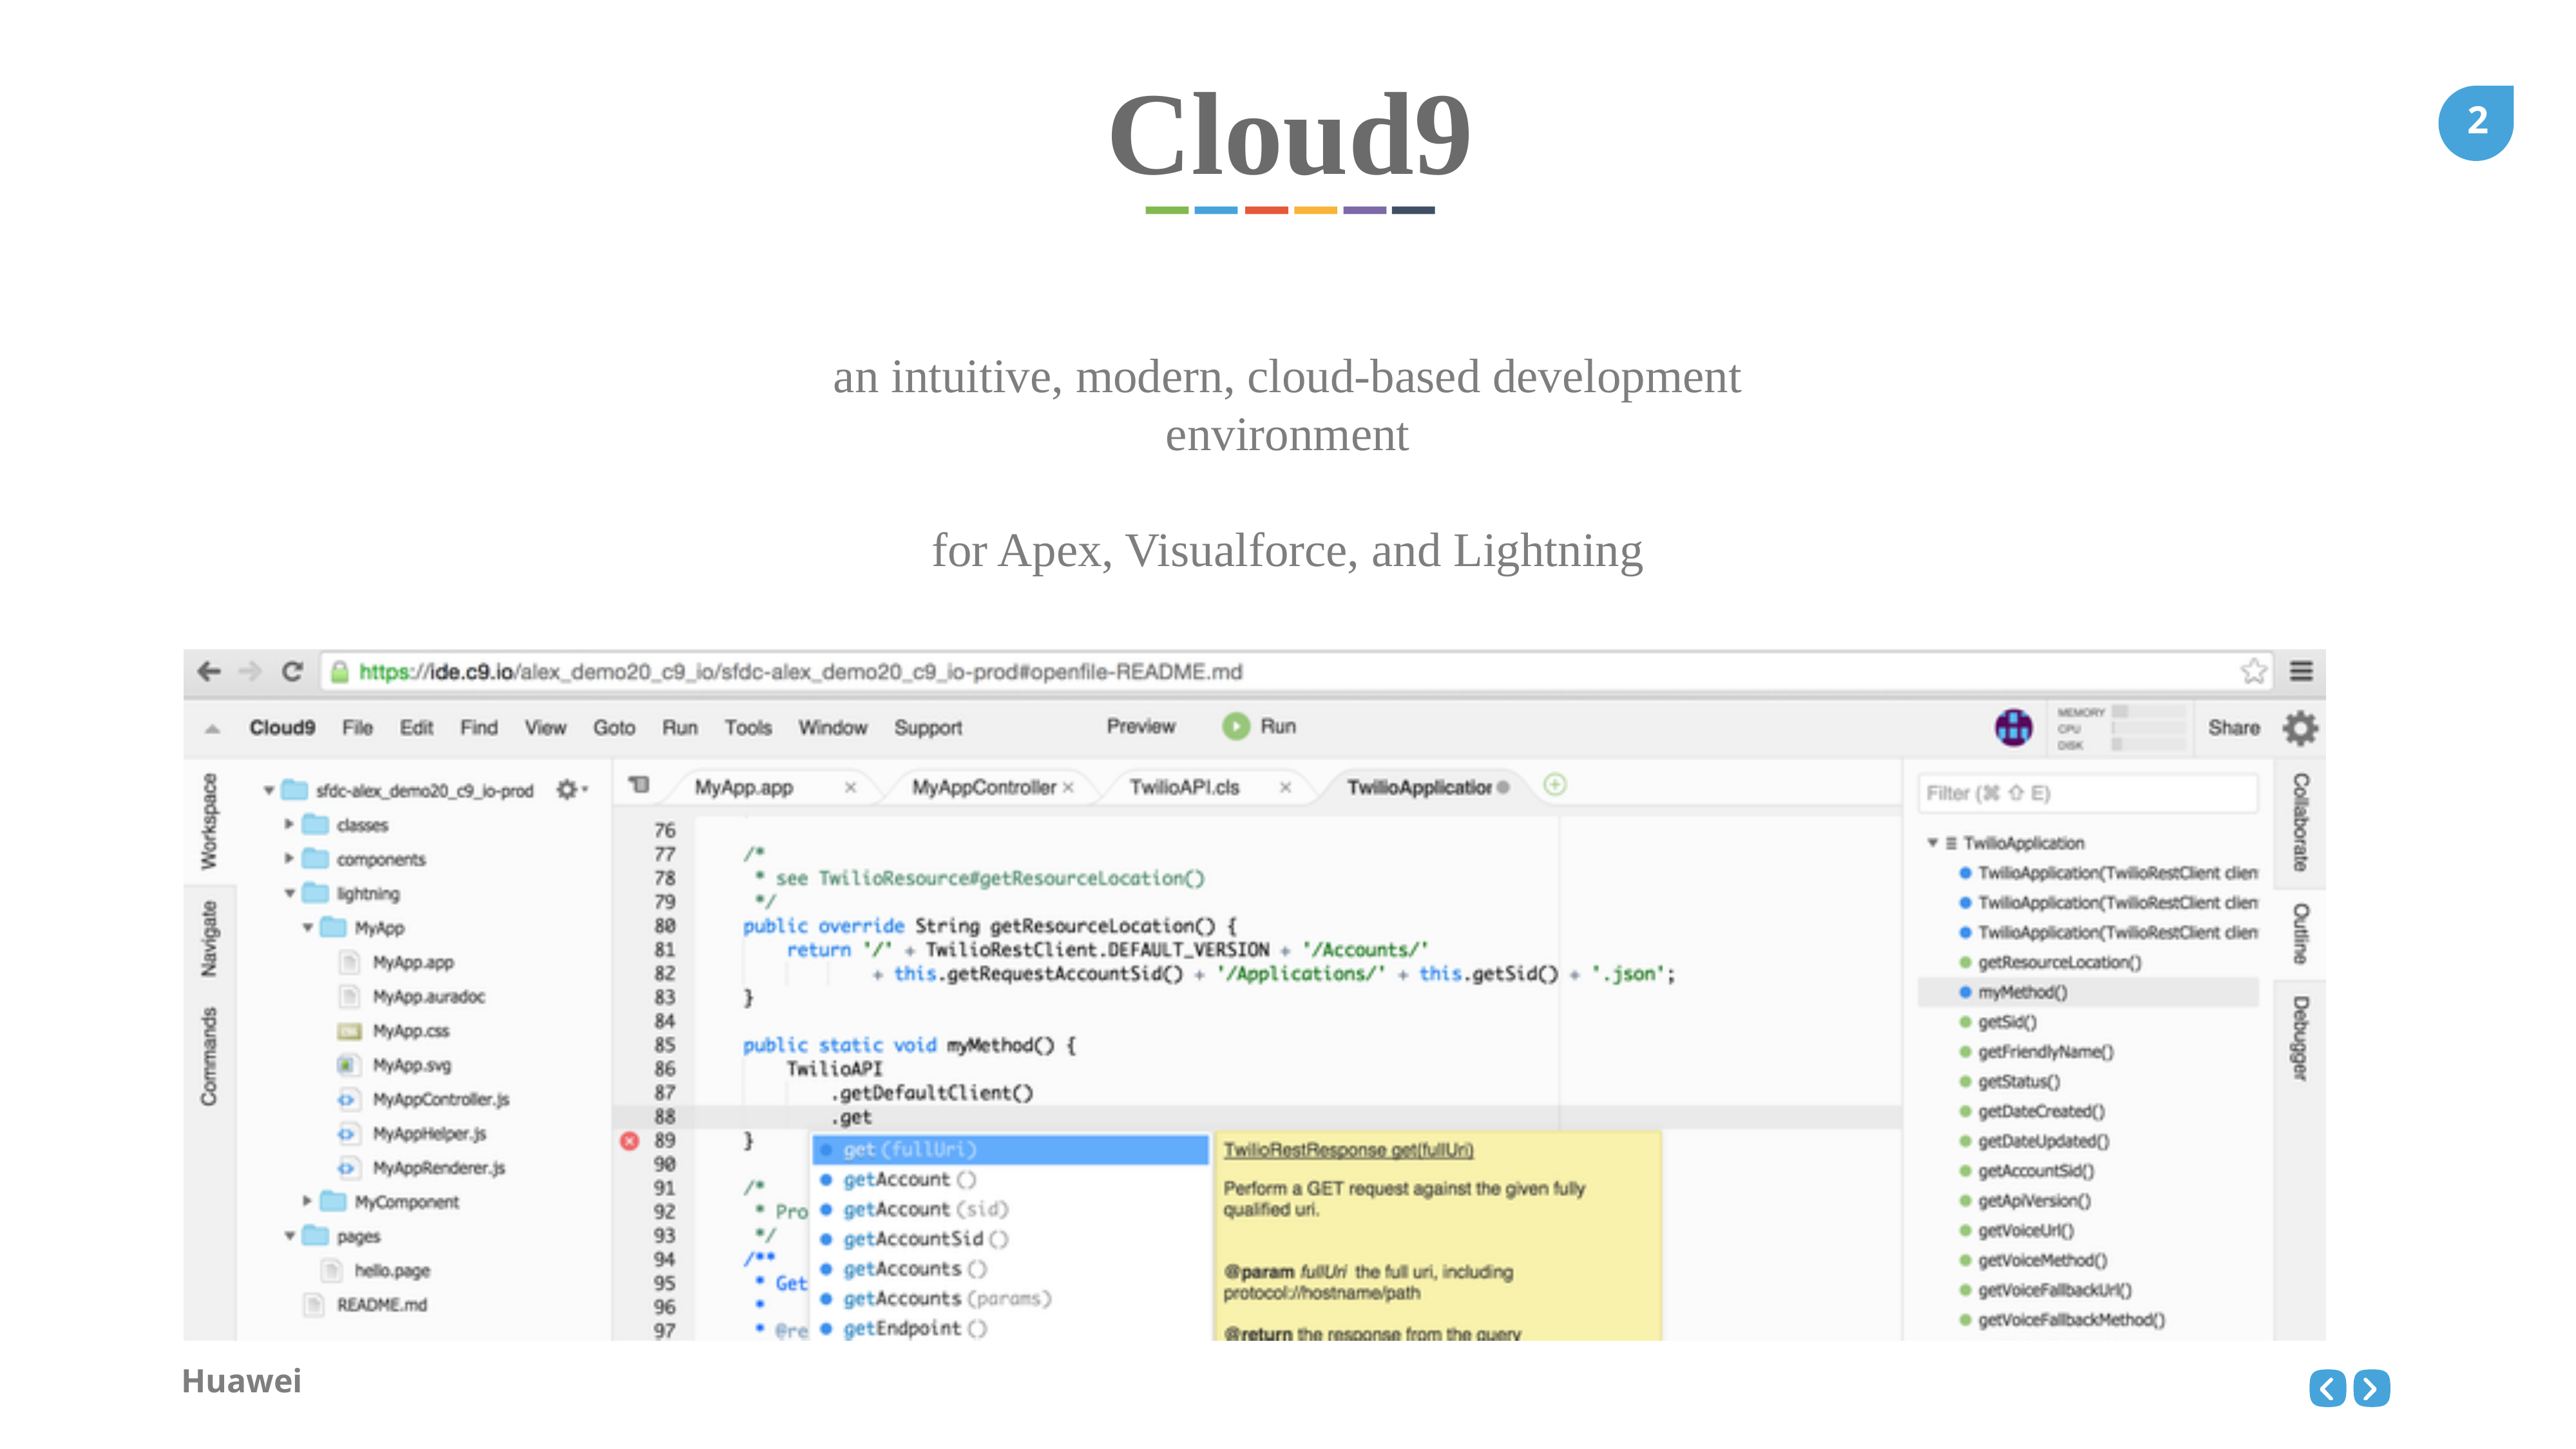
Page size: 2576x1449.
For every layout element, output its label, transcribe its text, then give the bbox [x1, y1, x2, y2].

picture [184, 649, 2326, 1341]
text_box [184, 52, 2396, 214]
text_box an intuitive, modern, cloud-based development environment for Apex, Visualforce, and Lightning [727, 339, 1849, 581]
